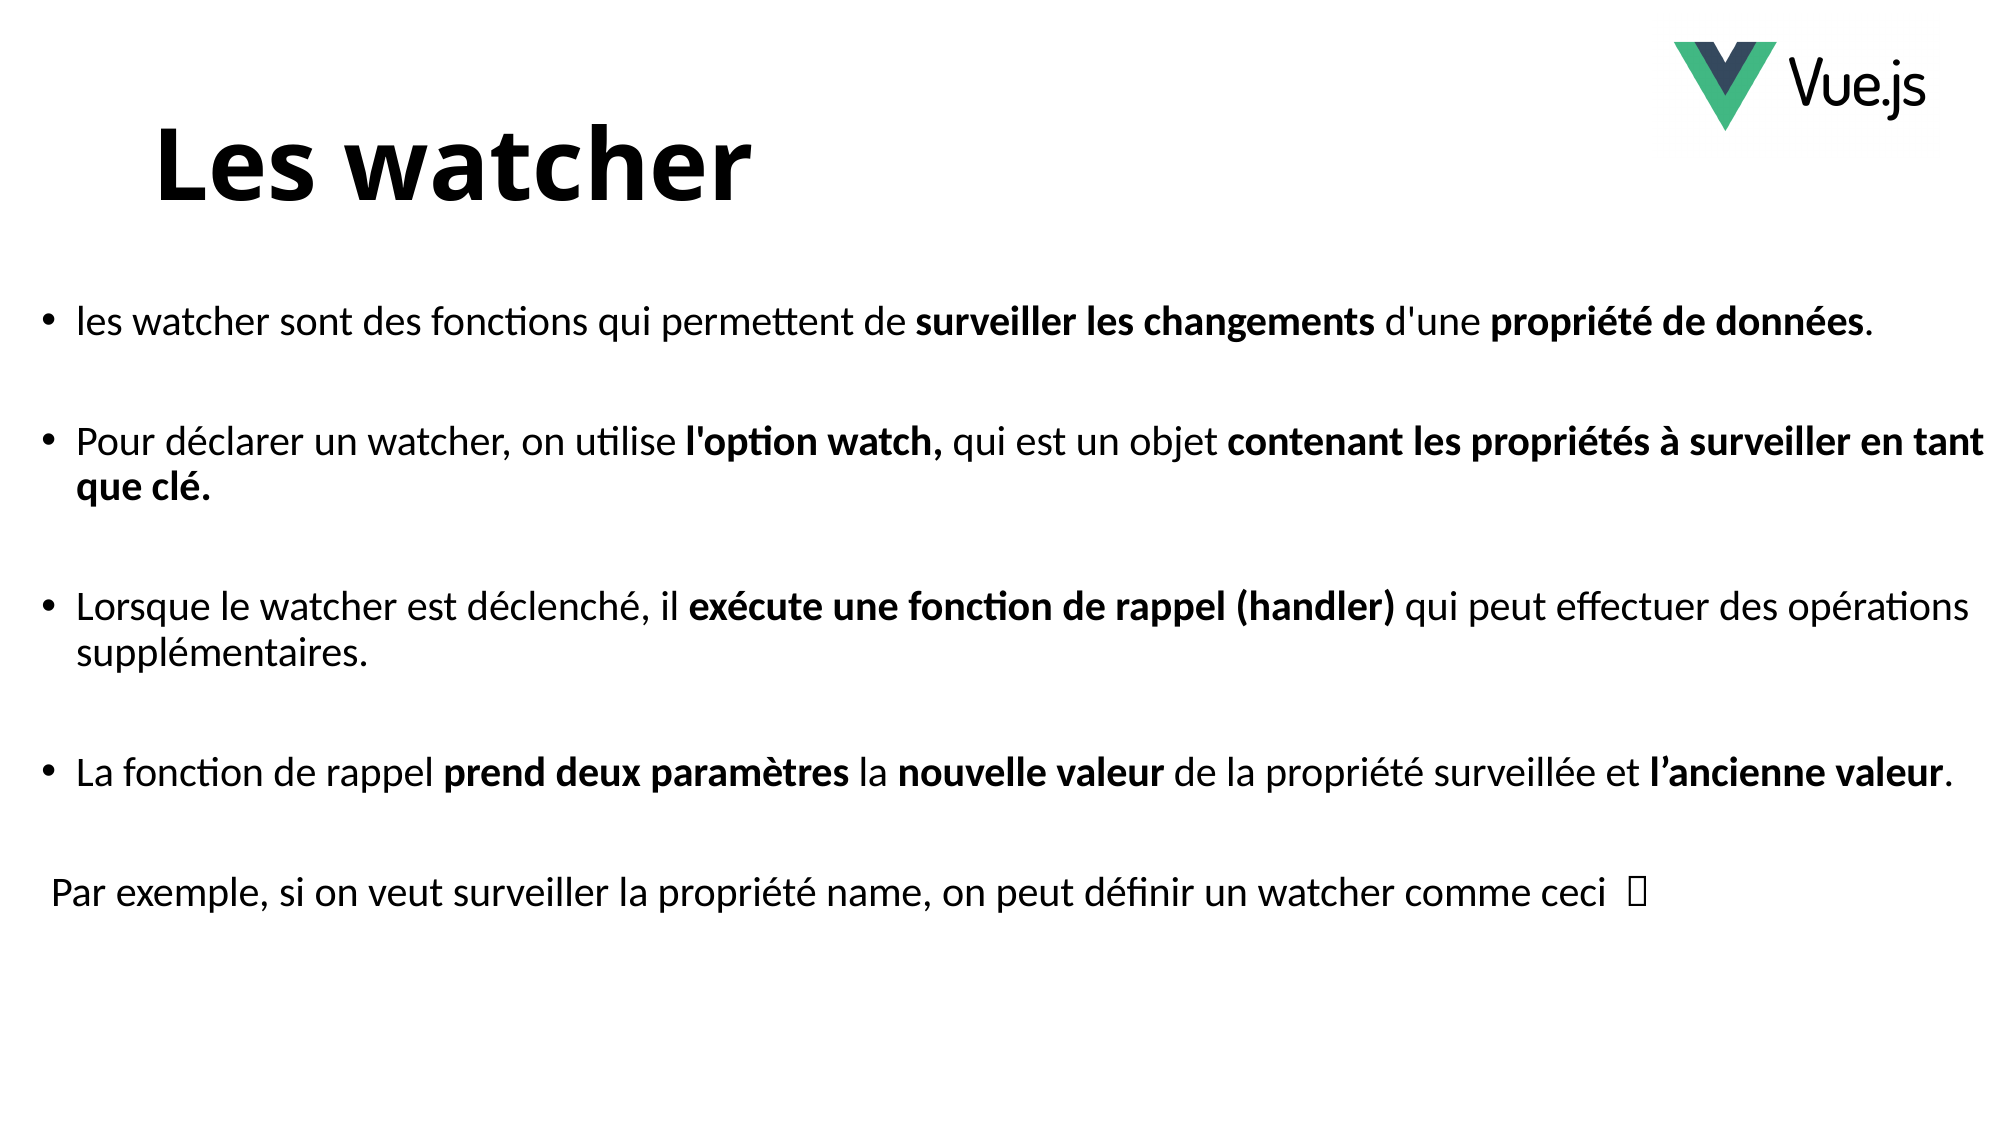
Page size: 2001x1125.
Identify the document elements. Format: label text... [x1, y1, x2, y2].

title Les watcher [137, 59, 1863, 278]
list les watcher sont des fonctions qui permettent de surveiller les changements d'une propriété de données. Pour déclarer un watcher, on utilise l'option watch, qui est un objet contenant les propriétés à surveiller en tant que clé. Lorsque le watcher est déclenché, il exécute une fonction de rappel (handler) qui peut effectuer des opérations supplémentaires. La fonction de rappel prend deux paramètres la nouvelle valeur de la propriété surveillée et l’ancienne valeur. Par exemple, si on veut surveiller la propriété name, on peut définir un watcher comme ceci  [26, 291, 2000, 1078]
picture [1652, 13, 1940, 158]
